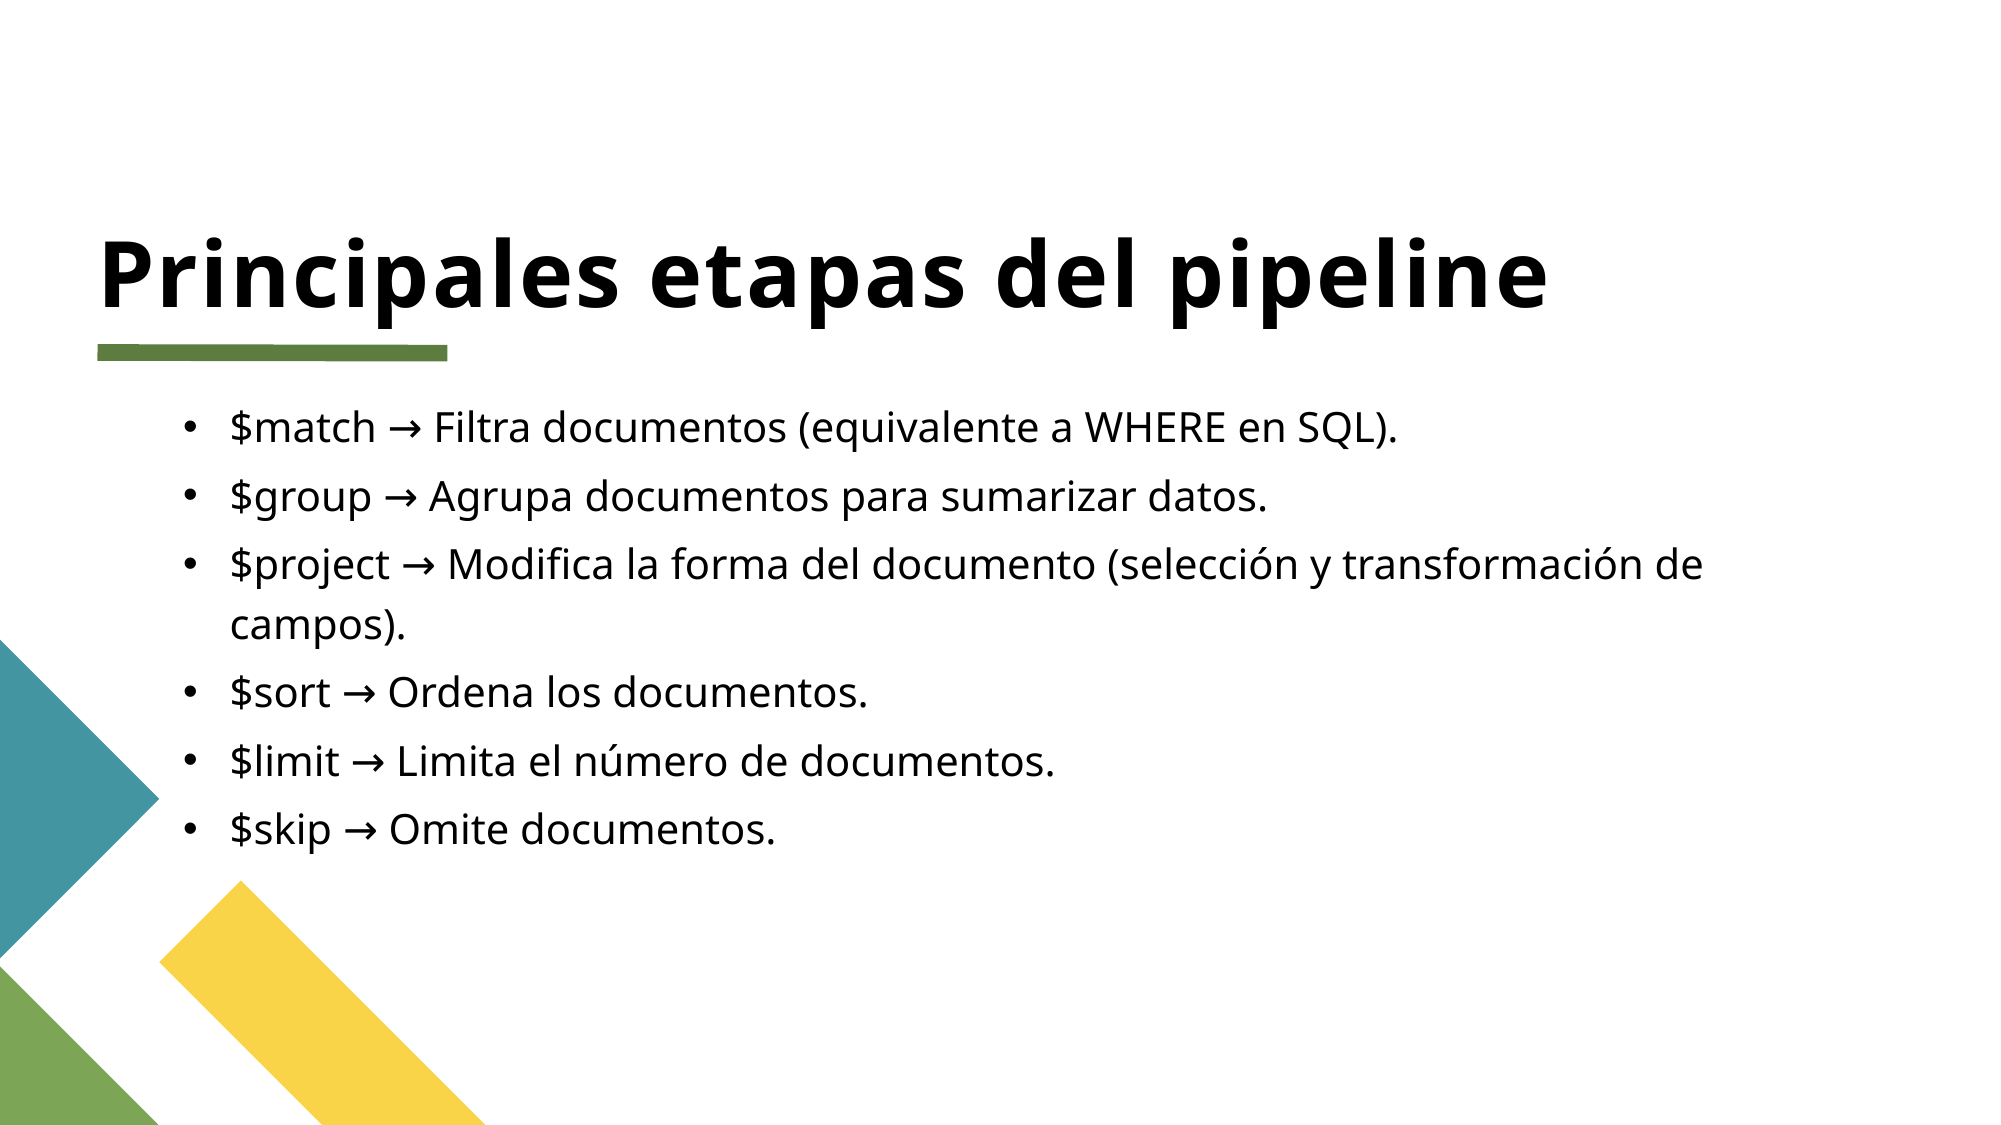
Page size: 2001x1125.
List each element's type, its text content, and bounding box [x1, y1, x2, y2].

text_box $match → Filtra documentos (equivalente a WHERE en SQL). $group → Agrupa documentos para sumarizar datos. $project → Modifica la forma del documento (selección y transformación de campos). $sort → Ordena los documentos. $limit → Limita el número de documentos. $skip → Omite documentos. [183, 353, 1842, 1125]
title Principales etapas del pipeline [97, 63, 1941, 326]
